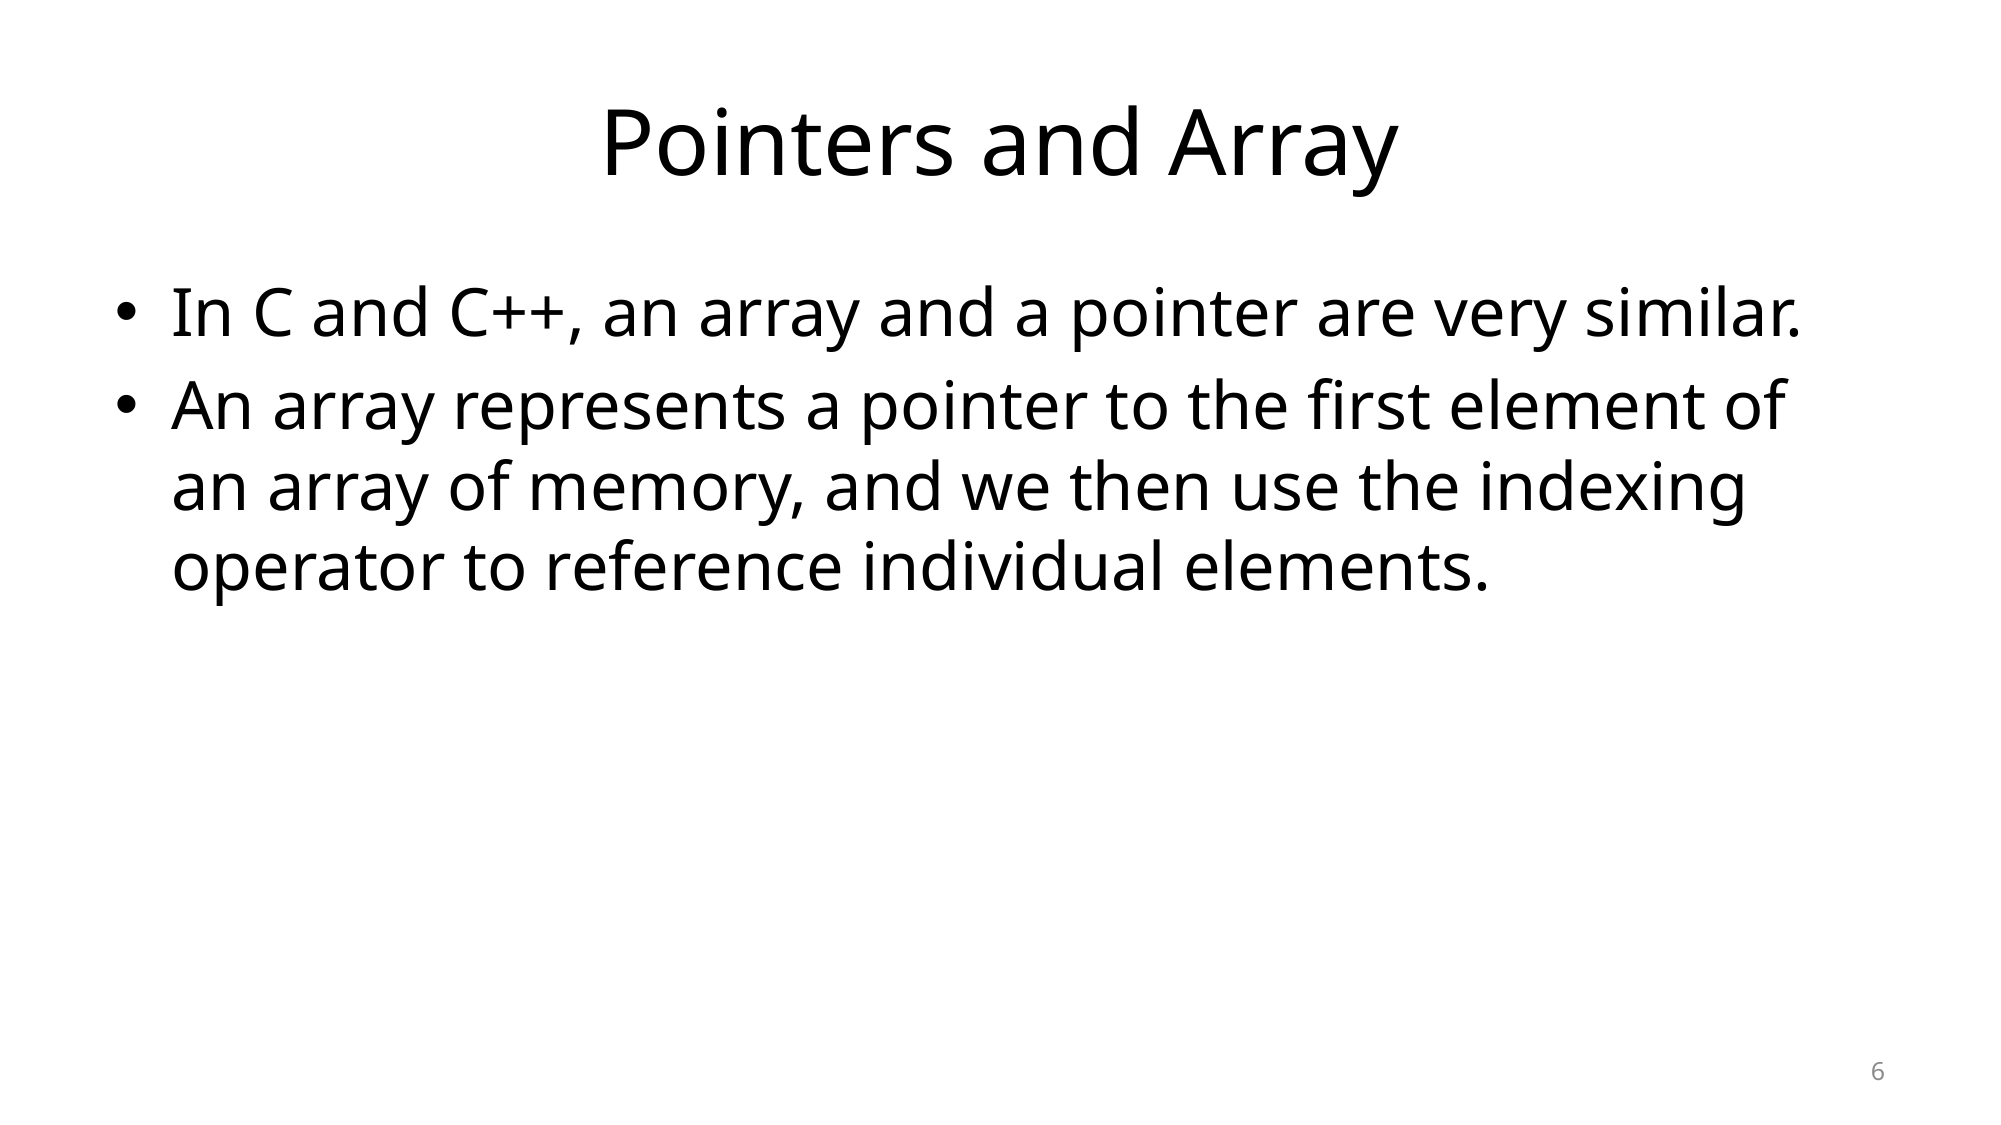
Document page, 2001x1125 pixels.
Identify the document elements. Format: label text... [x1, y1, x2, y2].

list In C and C++, an array and a pointer are very similar. An array represents a pointer to the first element of an array of memory, and we then use the indexing operator to reference individual elements. [99, 262, 1900, 1005]
title Pointers and Array [99, 45, 1900, 233]
slide_number 6 [1433, 1042, 1900, 1103]
